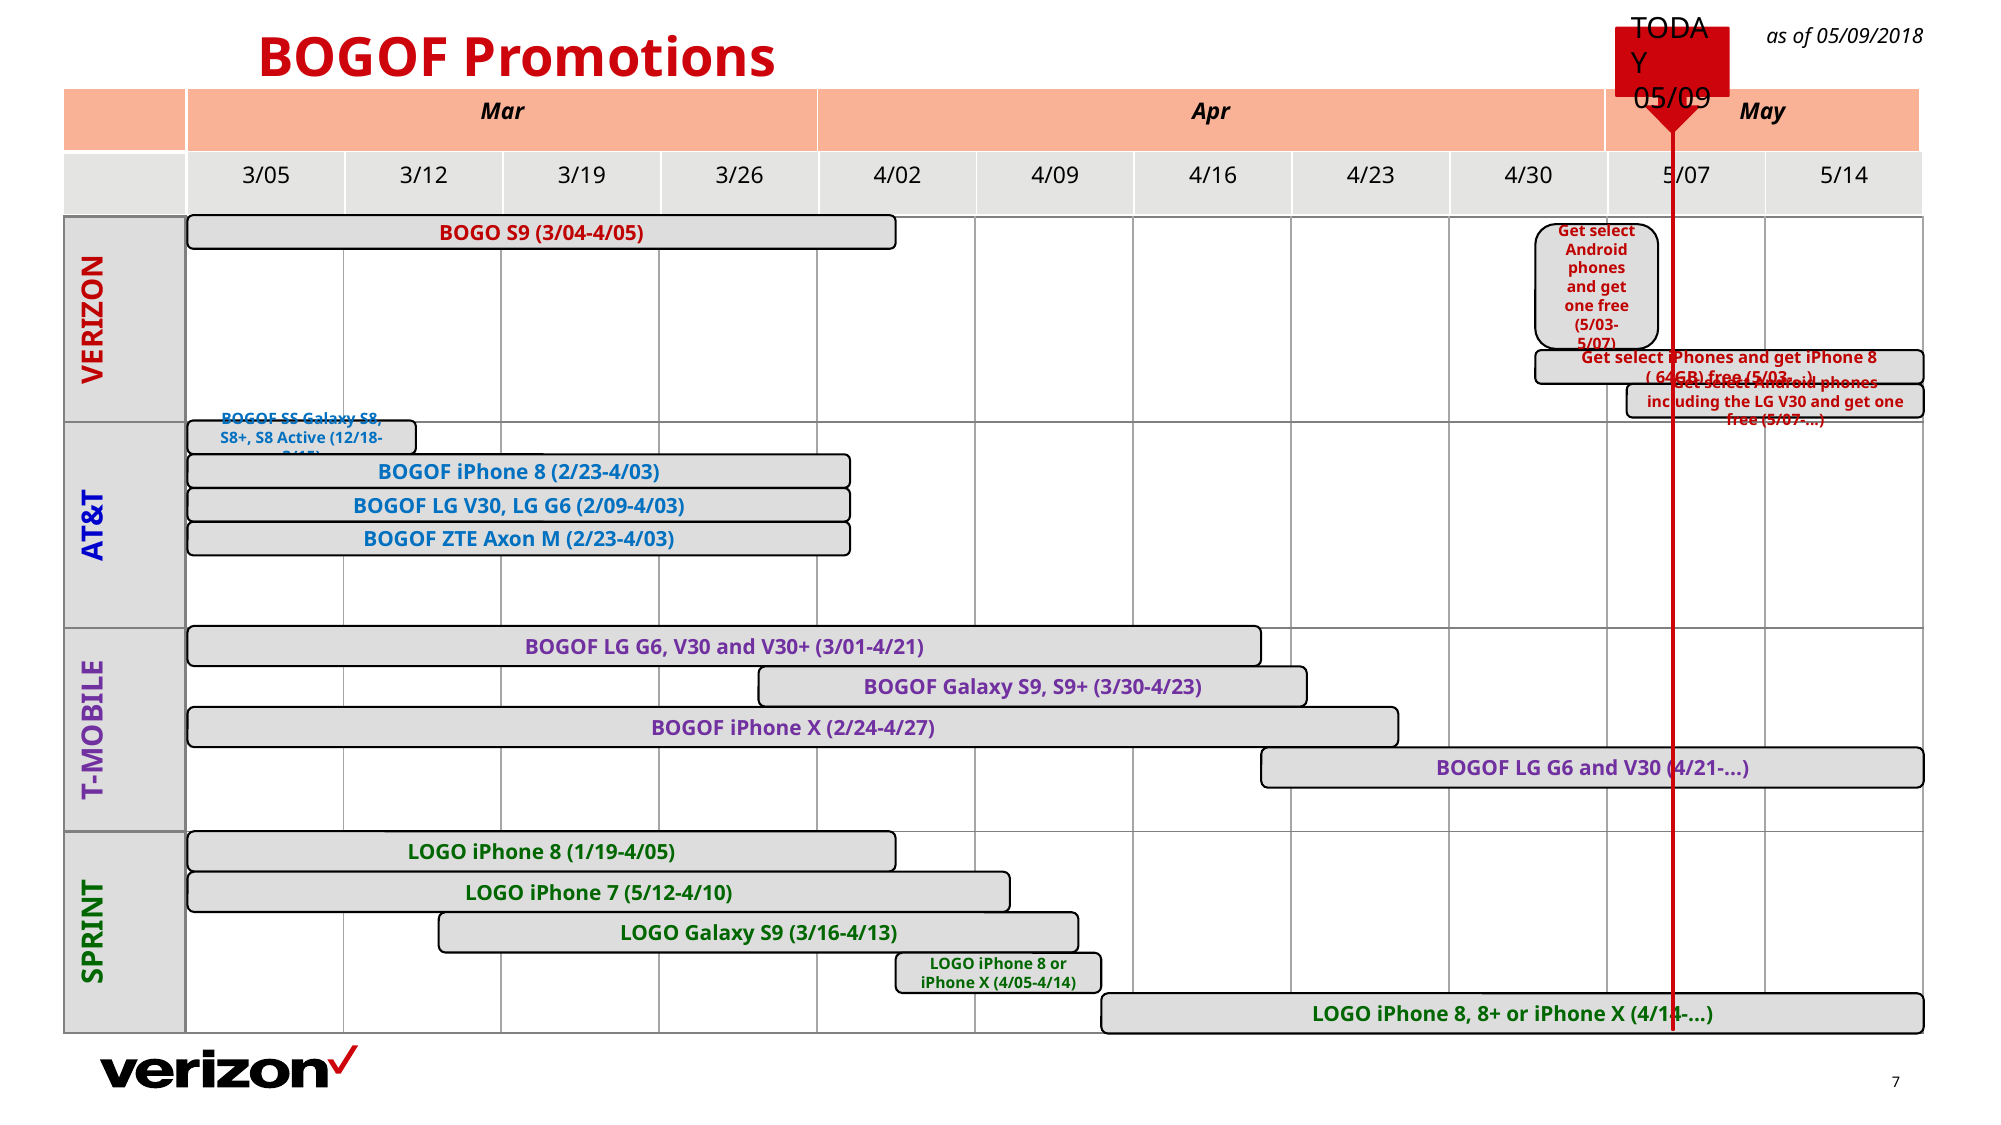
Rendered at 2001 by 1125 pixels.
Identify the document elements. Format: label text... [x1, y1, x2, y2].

table_header [187, 248, 343, 421]
text_box BOGOF LG G6, V30 and V30+ (3/01-4/21) [186, 624, 1263, 668]
text_box BOGO S9 (3/04-4/05) [186, 214, 897, 250]
table_cell [1675, 832, 1764, 992]
table_cell [1292, 832, 1448, 992]
table_cell [976, 423, 1132, 624]
table_cell [1450, 789, 1606, 831]
table_header Mar [188, 89, 817, 151]
table_cell [660, 668, 758, 705]
table_header 3/12 [346, 152, 502, 214]
table_cell [818, 954, 974, 1032]
text_box Get select Android phones including the LG V30 and get one free (5/07-...) [1625, 382, 1671, 419]
text_box LOGO iPhone 8 (1/19-4/05) [186, 830, 897, 871]
text_box BOGOF LG G6 and V30 (4/21-...) [1260, 746, 1671, 789]
table_cell [1766, 832, 1922, 993]
table_cell [660, 954, 816, 1032]
table_cell [660, 749, 816, 830]
table_cell [660, 423, 816, 453]
text_box BOGOF ZTE Axon M (2/23-4/03) [186, 520, 852, 557]
table_cell [1608, 832, 1671, 992]
table_cell [1450, 629, 1606, 746]
table_header [1292, 218, 1448, 421]
table_cell [1292, 789, 1448, 831]
table_cell [895, 832, 974, 870]
table_cell [187, 910, 343, 1032]
table_cell [64, 154, 185, 214]
table_cell [502, 954, 658, 1032]
table_cell [1292, 629, 1448, 746]
table_cell [1450, 423, 1606, 627]
table_header [64, 89, 185, 150]
table_cell [416, 423, 500, 453]
table_header [1766, 218, 1922, 349]
table_cell [1134, 423, 1290, 627]
table_header [1608, 218, 1671, 349]
text_box BOGOF SS Galaxy S8, S8+, S8 Active (12/18-3/15) [186, 419, 417, 454]
table_cell [1675, 629, 1764, 746]
table_header 4/02 [820, 152, 976, 214]
slide_number 7 [1850, 1053, 1900, 1091]
table_cell [187, 664, 343, 709]
table_header 4/16 [1135, 152, 1291, 214]
text_box BOGOF LG V30, LG G6 (2/09-4/03) [186, 486, 852, 522]
table_cell [1675, 423, 1764, 627]
table_cell [1766, 788, 1922, 831]
text_box TODAY 05/09 [1615, 26, 1730, 134]
table_header 3/05 [188, 152, 344, 214]
table_header [1450, 218, 1606, 421]
table_cell T-MOBILE [65, 629, 184, 830]
table_cell [344, 914, 500, 1032]
table_header VERIZON [65, 218, 184, 421]
table_header 4/09 [977, 152, 1133, 214]
table_header May [1606, 89, 1671, 151]
text_box [1671, 133, 1675, 1031]
text_box Get select Android phones and get one free (5/03-5/07) [1534, 223, 1660, 349]
text_box LOGO iPhone 7 (5/12-4/10) [186, 870, 1011, 914]
table_cell [1261, 629, 1290, 665]
table_header [660, 250, 816, 421]
table_cell [502, 668, 658, 705]
table_header [1608, 385, 1671, 421]
table_header 4/23 [1293, 152, 1449, 214]
text_box BOGOF iPhone 8 (2/23-4/03) [186, 453, 852, 488]
table_cell [502, 557, 658, 624]
table_cell [344, 749, 500, 830]
table_header [344, 250, 500, 421]
table_header 4/30 [1451, 152, 1607, 214]
table_cell [1608, 629, 1671, 746]
table_header 5/07 [1675, 152, 1765, 214]
table_cell [1608, 423, 1671, 627]
table_cell [660, 557, 816, 624]
table_cell [976, 749, 1132, 831]
table_header Apr [818, 89, 1604, 151]
text_box LOGO iPhone 8 or iPhone X (4/05-4/14) [894, 951, 1103, 995]
table_cell [1134, 832, 1290, 992]
table_cell AT&T [65, 423, 184, 627]
table_header [1675, 218, 1764, 349]
table_cell [1766, 629, 1922, 747]
text_box Get select iPhones and get iPhone 8 ( 64GB) free (5/03-...) [1675, 349, 1925, 384]
text_box LOGO Galaxy S9 (3/16-4/13) [437, 911, 1080, 954]
table_header [818, 218, 974, 421]
text_box BOGOF LG G6 and V30 (4/21-...) [1675, 746, 1925, 789]
table_cell [1450, 832, 1606, 992]
table_cell [818, 423, 974, 624]
table_cell [344, 668, 500, 705]
table_header 3/26 [662, 152, 818, 214]
table_header [976, 218, 1132, 421]
table_cell [818, 749, 974, 831]
table_cell [976, 832, 1132, 1032]
table_cell [187, 745, 343, 831]
table_cell [502, 749, 658, 830]
table_header 3/19 [504, 152, 660, 214]
table_cell [1766, 423, 1922, 627]
text_box BOGOF Promotions [242, 14, 793, 87]
table_cell [502, 423, 658, 453]
table_cell [344, 557, 500, 624]
table_header May [1675, 89, 1919, 151]
table_header [1134, 218, 1290, 421]
table_header 5/14 [1766, 152, 1922, 214]
text_box Get select iPhones and get iPhone 8 ( 64GB) free (5/03-...) [1534, 349, 1671, 385]
text_box Get select Android phones including the LG V30 and get one free (5/07-...) [1675, 382, 1925, 419]
table_header [502, 250, 658, 421]
table_cell [187, 554, 343, 627]
text_box as of 05/09/2018 [1751, 15, 1939, 55]
table_cell SPRINT [65, 833, 184, 1032]
table_cell [1675, 789, 1764, 831]
table_cell [1134, 749, 1290, 831]
text_box BOGOF iPhone X (2/24-4/27) [186, 705, 1400, 749]
text_box LOGO iPhone 8, 8+ or iPhone X (4/14-...) [1100, 992, 1925, 1035]
table_cell [1608, 789, 1671, 831]
table_cell [1292, 423, 1448, 627]
table_header 5/07 [1609, 152, 1671, 214]
text_box BOGOF Galaxy S9, S9+ (3/30-4/23) [757, 665, 1308, 705]
